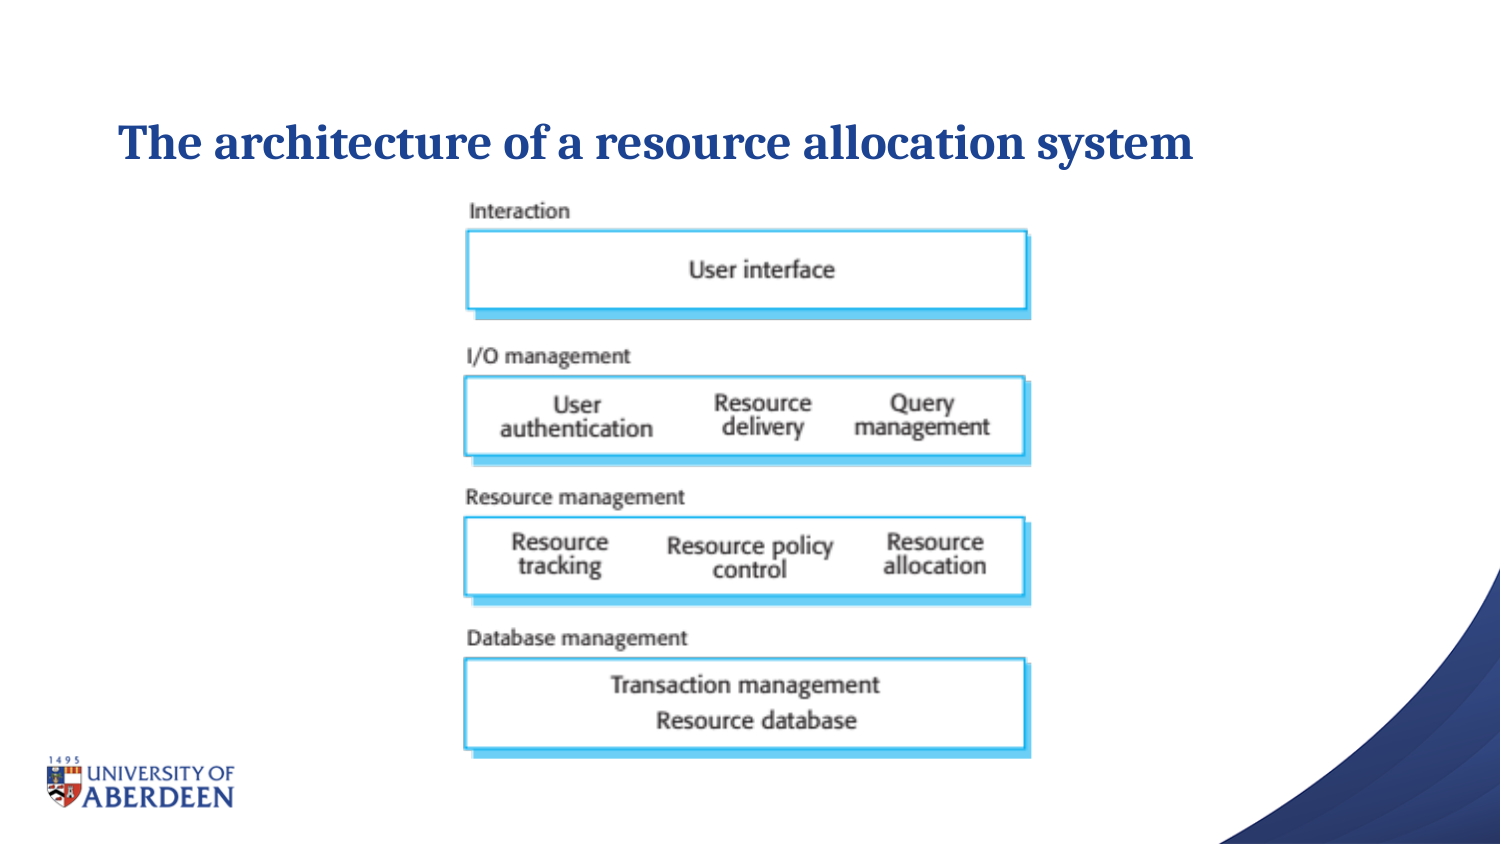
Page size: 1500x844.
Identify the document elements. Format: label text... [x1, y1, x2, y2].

picture [0, 0, 1500, 844]
title The architecture of a resource allocation system [103, 91, 1417, 196]
